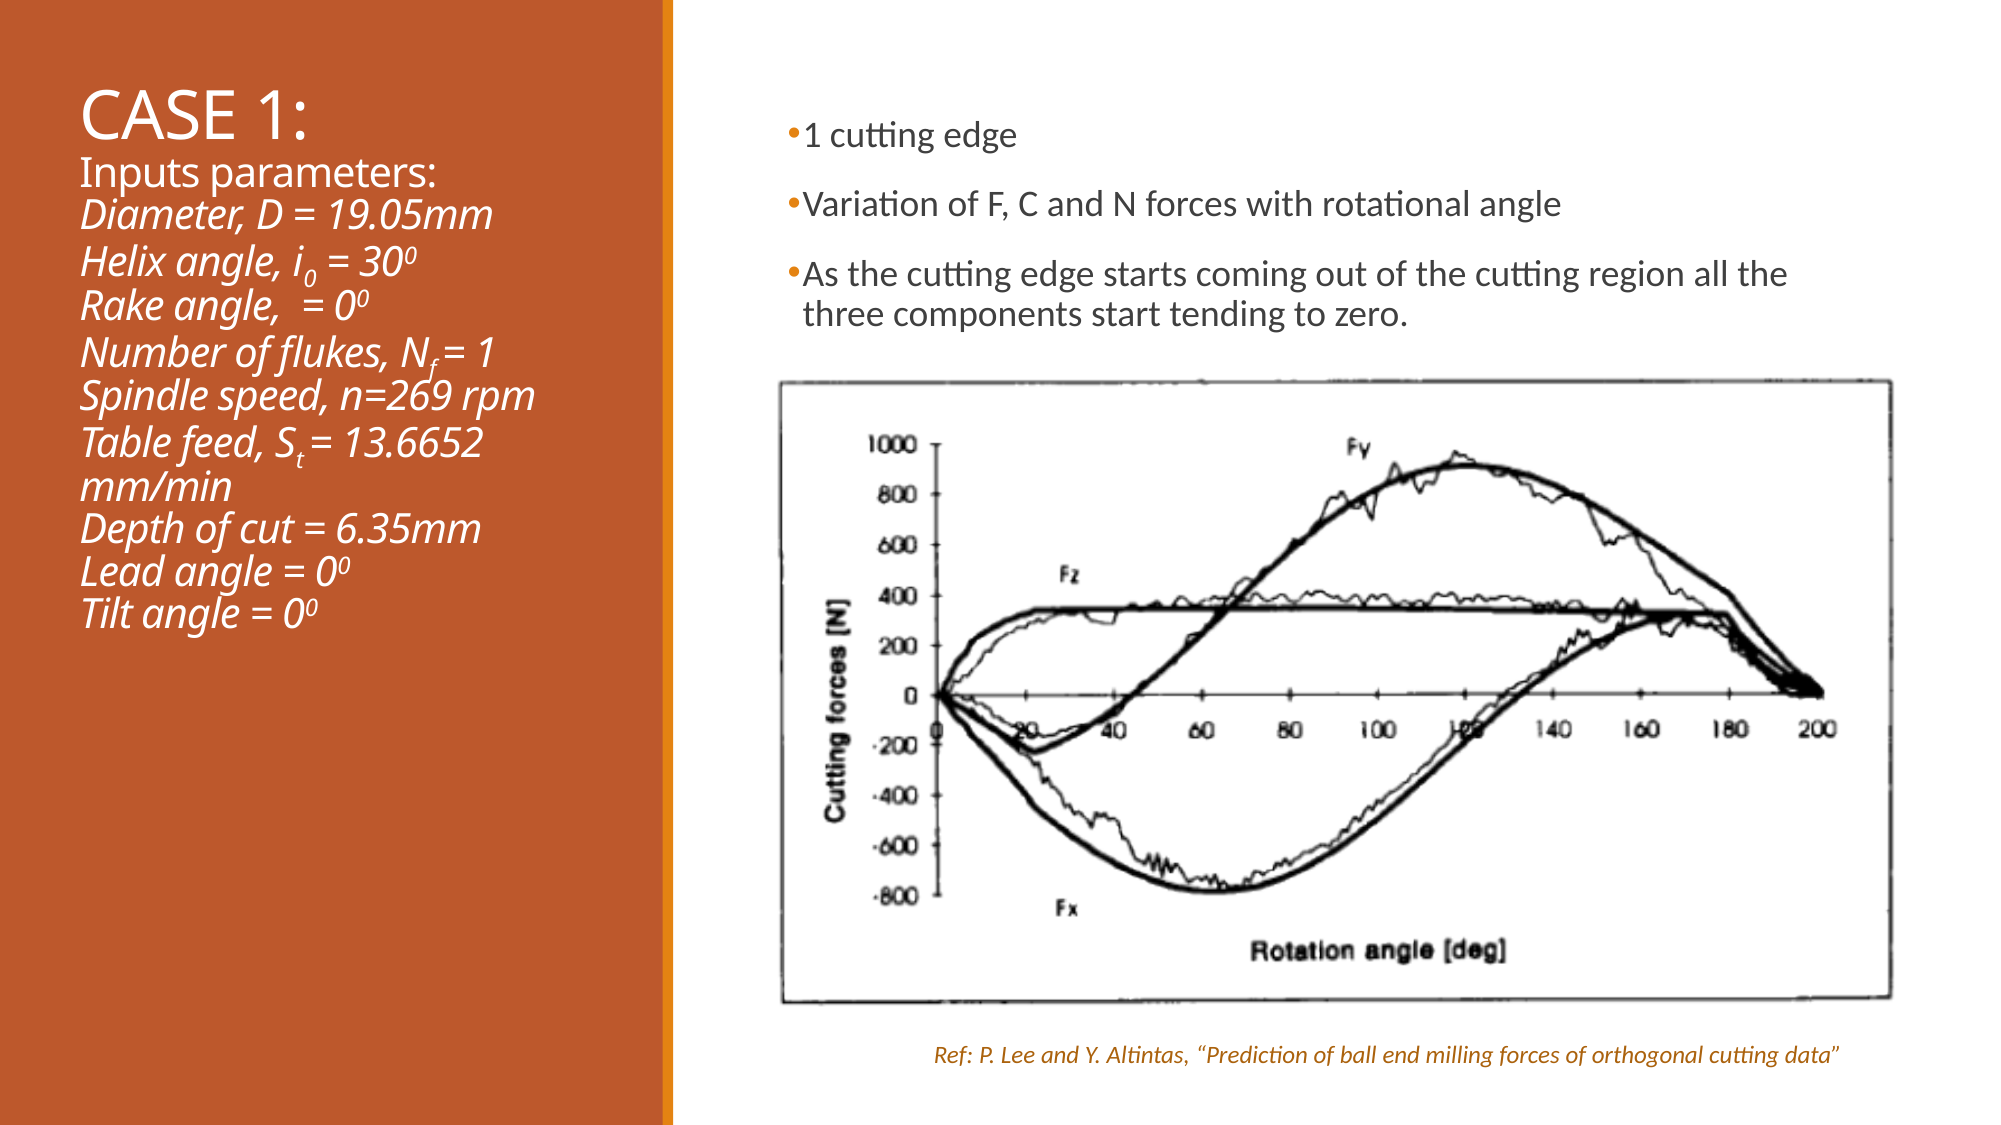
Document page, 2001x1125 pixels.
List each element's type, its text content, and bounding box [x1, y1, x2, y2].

picture [725, 358, 1915, 1011]
text_box Ref: P. Lee and Y. Altintas, “Prediction of ball end milling forces of orthogonal cutting data” [908, 1031, 1869, 1077]
list 1 cutting edge Variation of F, C and N forces with rotational angle As the cutting edge starts coming out of the cutting region all the three components start tending to zero. [787, 107, 1853, 355]
